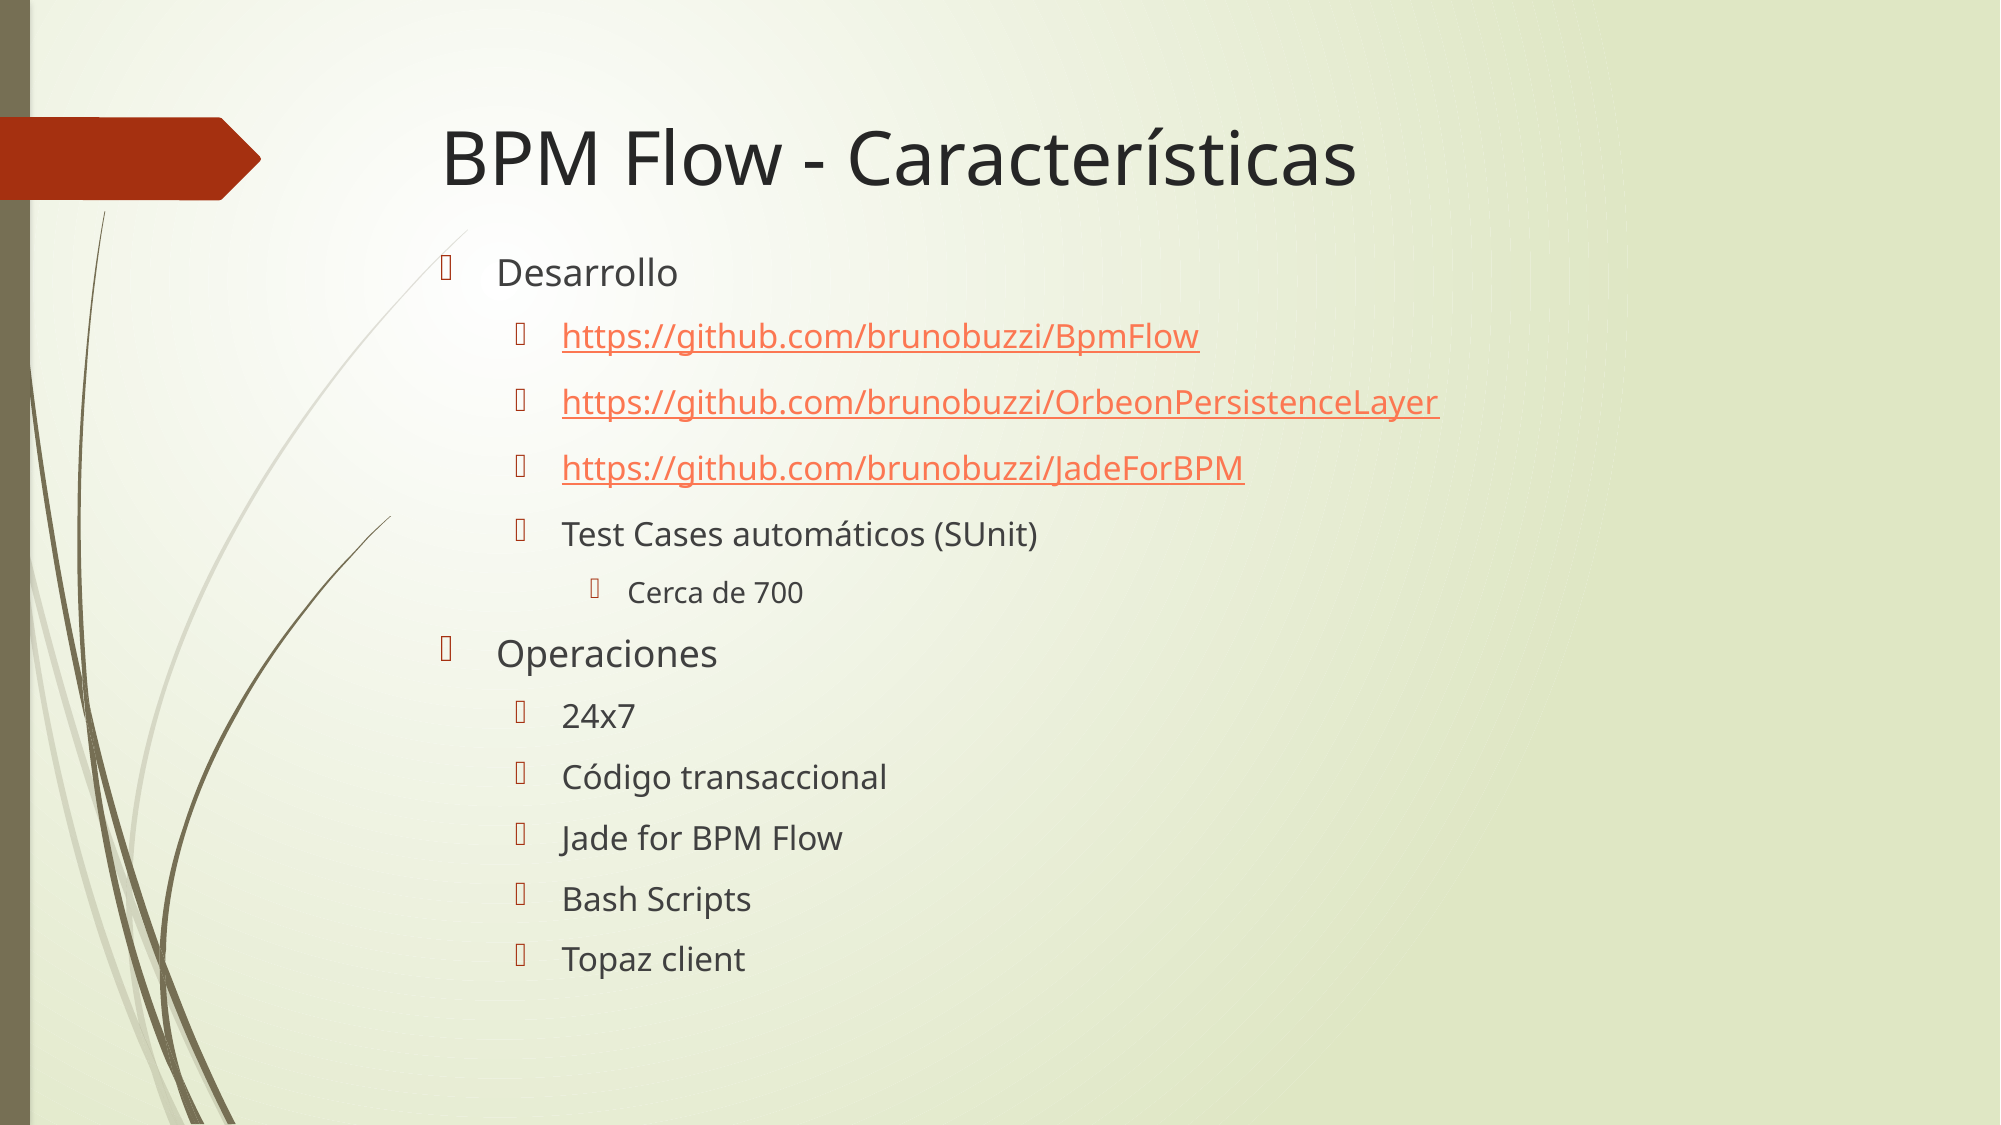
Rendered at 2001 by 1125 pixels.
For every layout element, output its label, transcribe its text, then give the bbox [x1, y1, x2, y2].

title BPM Flow - Características [425, 102, 1888, 241]
list Desarrollo https://github.com/brunobuzzi/BpmFlow https://github.com/brunobuzzi/OrbeonPersistenceLayer https://github.com/brunobuzzi/JadeForBPM Test Cases automáticos (SUnit) Cerca de 700 Operaciones 24x7 Código transaccional Jade for BPM Flow Bash Scripts Topaz client [424, 241, 1888, 1086]
